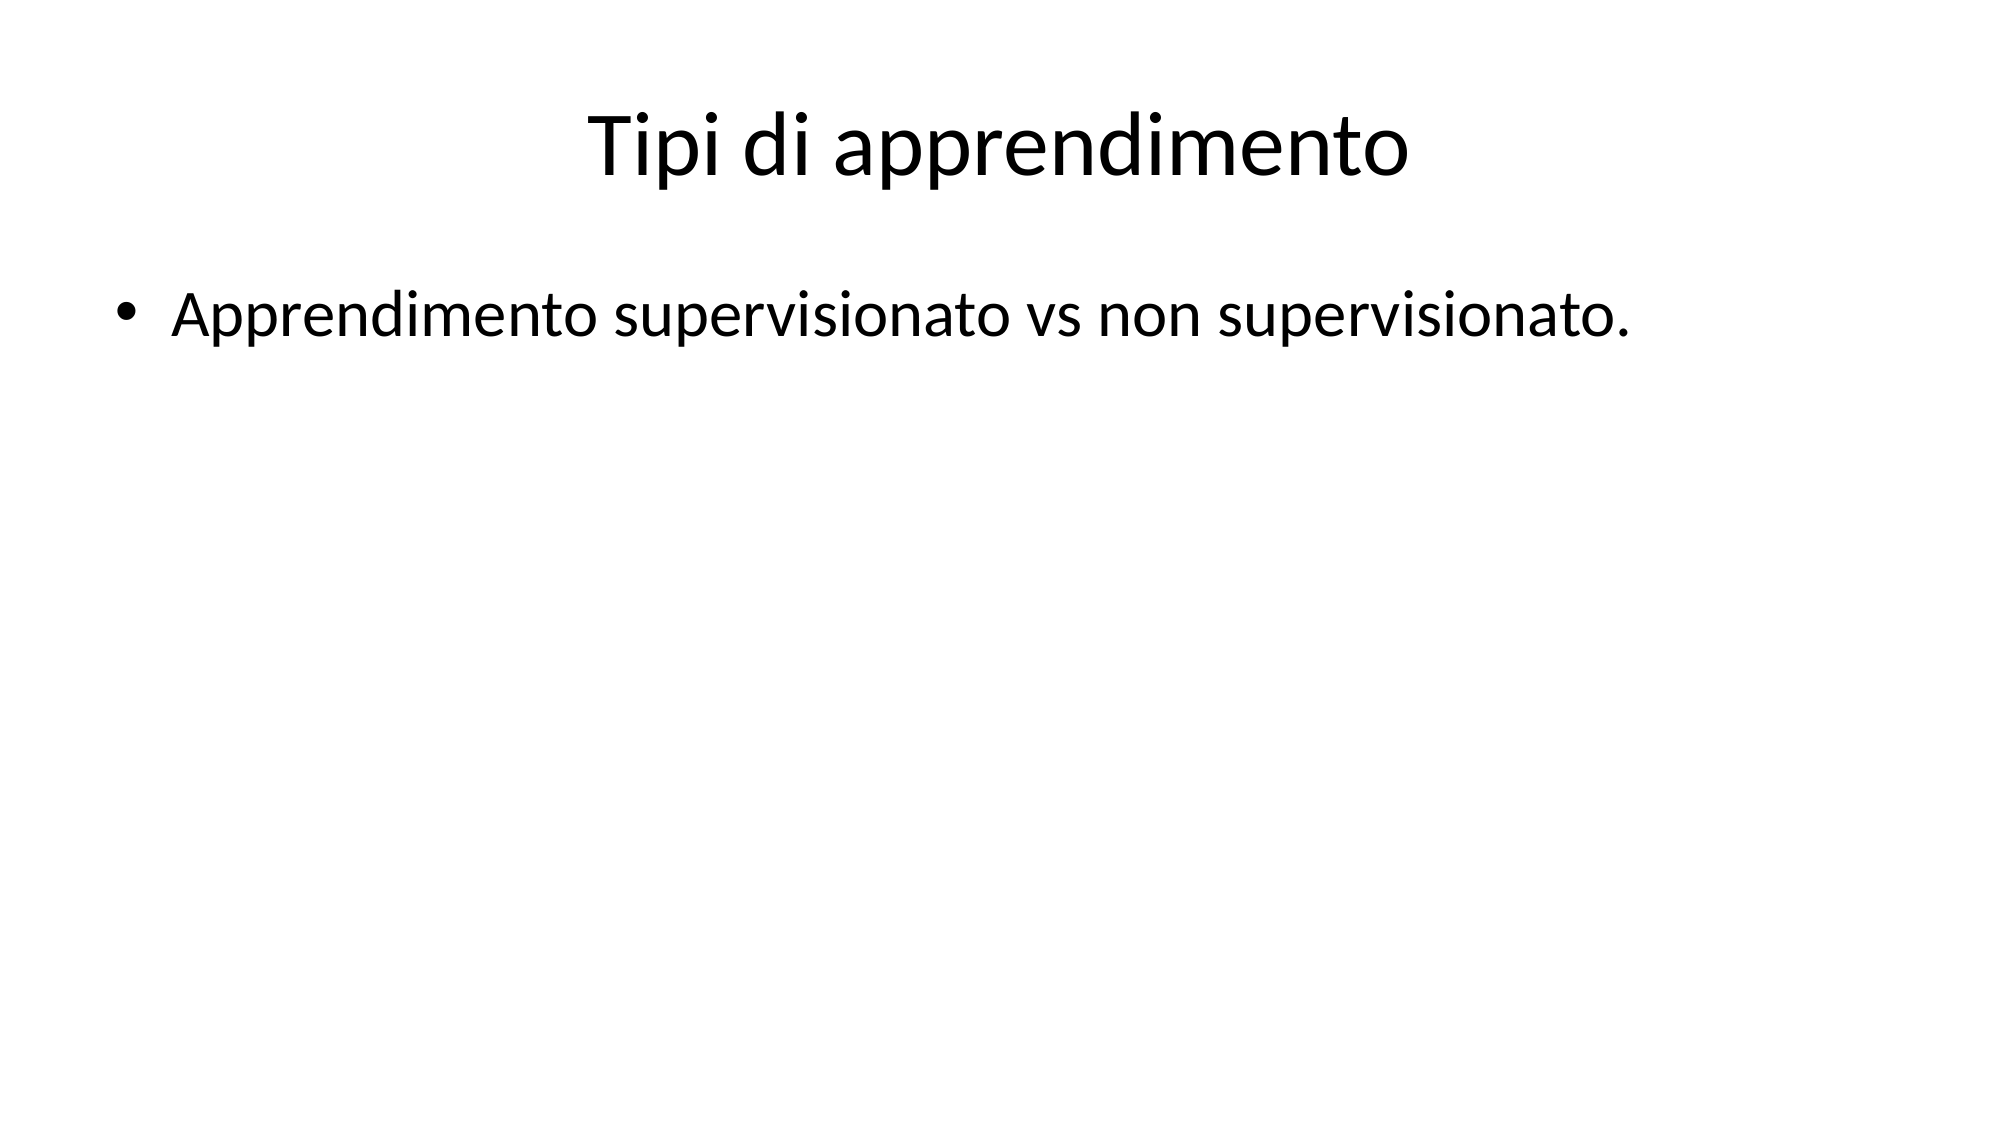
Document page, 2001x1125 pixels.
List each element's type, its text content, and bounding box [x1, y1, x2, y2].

title Tipi di apprendimento [99, 45, 1900, 233]
list Apprendimento supervisionato vs non supervisionato. [99, 262, 1900, 1005]
